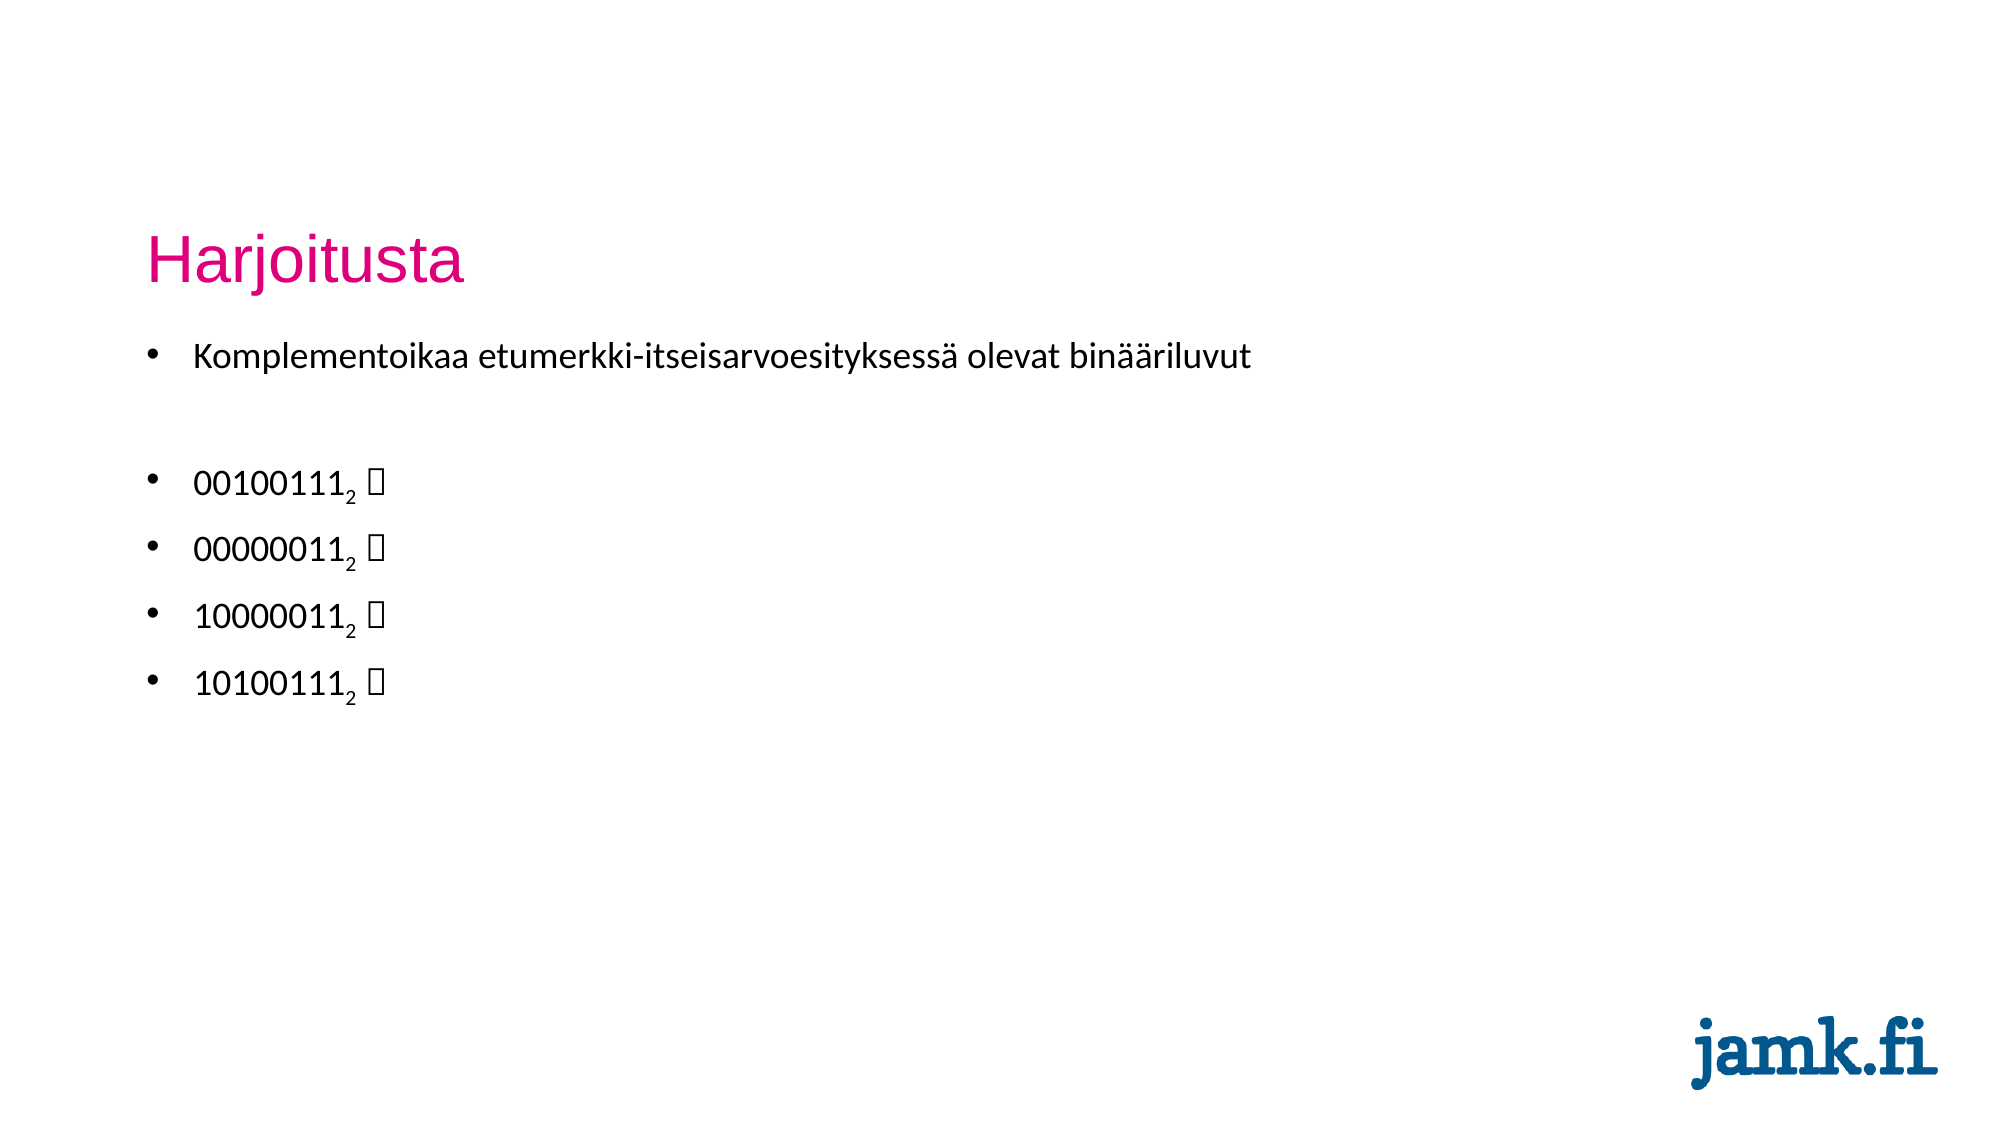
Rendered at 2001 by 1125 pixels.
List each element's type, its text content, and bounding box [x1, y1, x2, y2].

list Komplementoikaa etumerkki-itseisarvoesityksessä olevat binääriluvut 001001112  000000112  100000112  101001112  [131, 328, 1886, 965]
picture [1674, 1011, 1957, 1094]
subtitle Harjoitusta [131, 208, 1886, 315]
